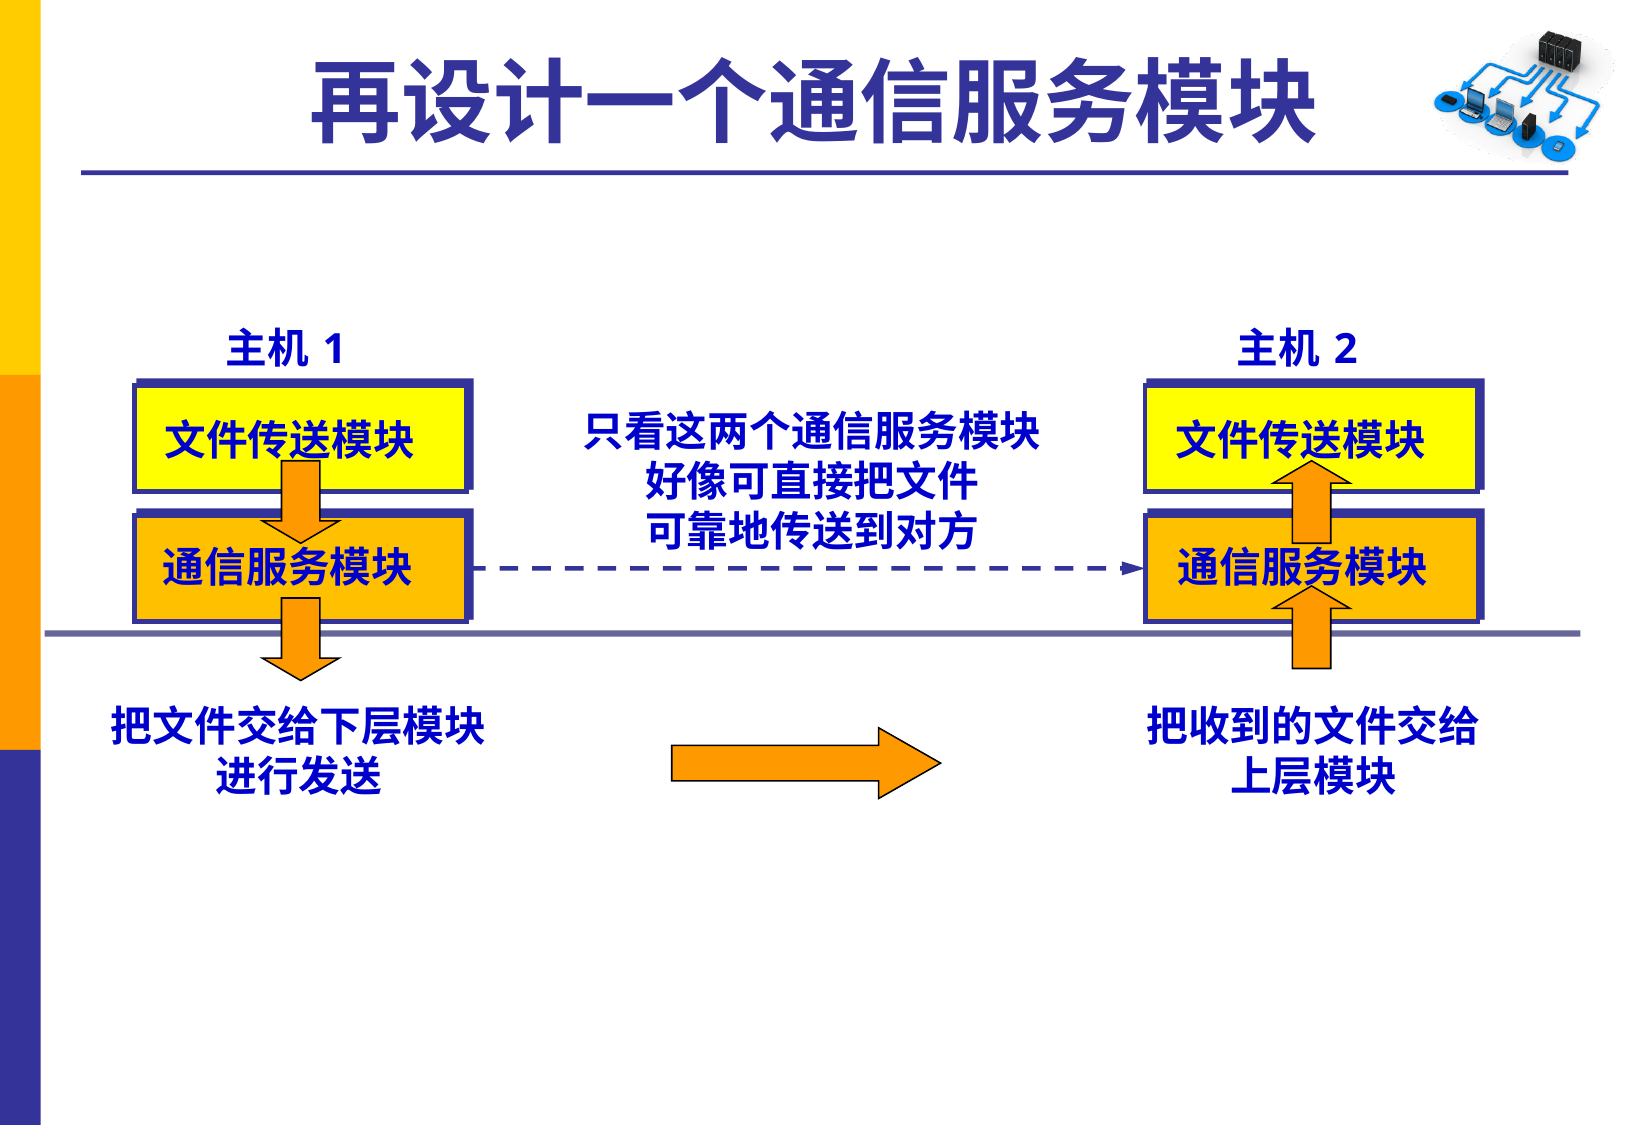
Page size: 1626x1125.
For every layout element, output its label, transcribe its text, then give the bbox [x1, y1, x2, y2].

text_box [1273, 585, 1350, 669]
text_box [134, 385, 467, 492]
text_box 文件传送模块 [1160, 405, 1441, 471]
text_box 主机 2 [1221, 314, 1373, 380]
text_box [1124, 562, 1146, 575]
text_box [1145, 515, 1292, 622]
text_box 把文件交给下层模块 进行发送 [96, 692, 502, 807]
text_box [1145, 385, 1478, 492]
text_box 文件传送模块 [149, 405, 431, 471]
text_box [671, 727, 941, 799]
text_box [1331, 515, 1478, 622]
text_box 只看这两个通信服务模块 好像可直接把文件 可靠地传送到对方 [567, 397, 1057, 563]
text_box [134, 515, 281, 622]
title 再设计一个通信服务模块 [81, 30, 1569, 161]
text_box 通信服务模块 [148, 532, 429, 598]
text_box [1273, 460, 1350, 532]
text_box 把收到的文件交给 上层模块 [1131, 692, 1496, 807]
text_box 主机 1 [210, 314, 362, 380]
picture [1431, 30, 1616, 165]
text_box [262, 597, 340, 681]
text_box 通信服务模块 [1162, 532, 1443, 598]
text_box [262, 460, 340, 532]
text_box [320, 515, 467, 622]
